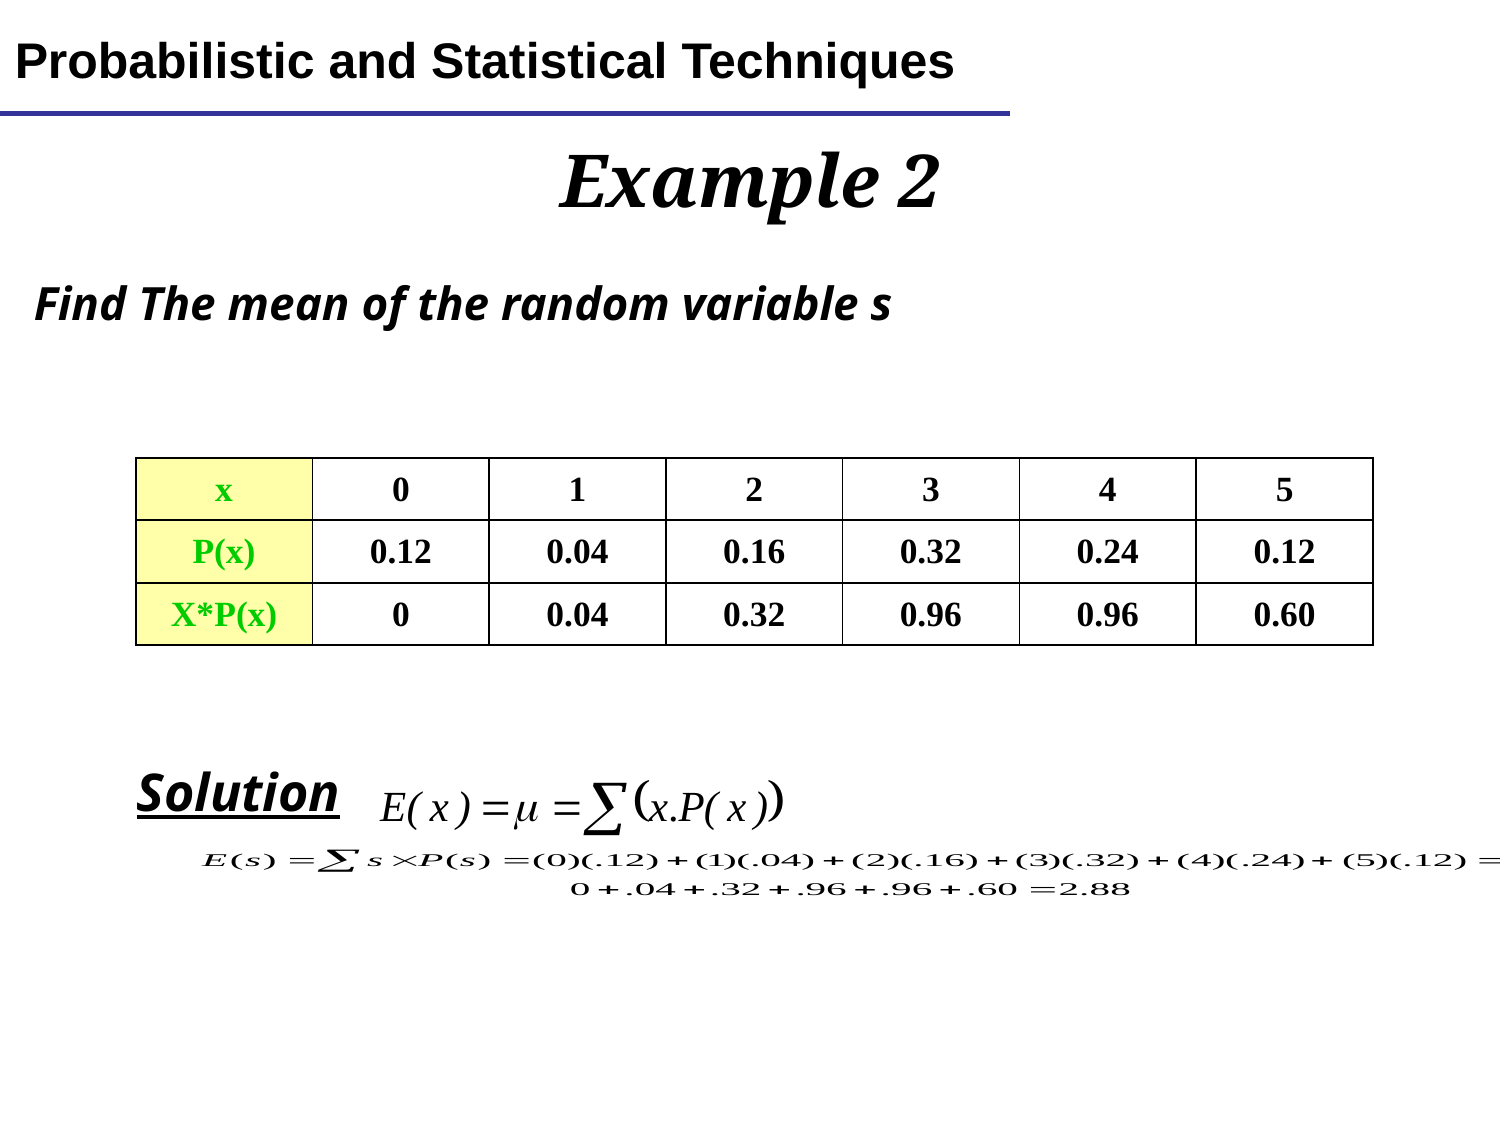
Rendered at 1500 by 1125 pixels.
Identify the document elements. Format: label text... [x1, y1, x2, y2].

table_cell 0.04 [490, 584, 665, 644]
table_cell 0.12 [313, 521, 488, 582]
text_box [371, 774, 786, 847]
text_box Probabilistic and Statistical Techniques [0, 0, 1238, 118]
table_cell 0.32 [667, 584, 842, 644]
table_cell 0 [313, 584, 488, 644]
table_header 2 [667, 459, 842, 519]
table_cell P(x) [137, 521, 312, 582]
table_cell 0.96 [1020, 584, 1195, 644]
text_box Find The mean of the random variable s [7, 267, 909, 337]
table_cell 0.60 [1197, 584, 1372, 644]
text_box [194, 845, 1500, 901]
table_header 0 [313, 459, 488, 519]
table_cell 0.24 [1020, 521, 1195, 582]
table_header 4 [1020, 459, 1195, 519]
table_header 1 [490, 459, 665, 519]
table_header x [137, 459, 312, 519]
table_cell X*P(x) [137, 584, 312, 644]
text_box Solution [121, 751, 356, 829]
text_box Example 2 [74, 126, 1425, 315]
table_cell 0.32 [843, 521, 1019, 582]
table_cell 0.96 [843, 584, 1019, 644]
table_cell 0.12 [1197, 521, 1372, 582]
table_header 5 [1197, 459, 1372, 519]
table_cell 0.16 [667, 521, 842, 582]
table_header 3 [843, 459, 1019, 519]
table_cell 0.04 [490, 521, 665, 582]
